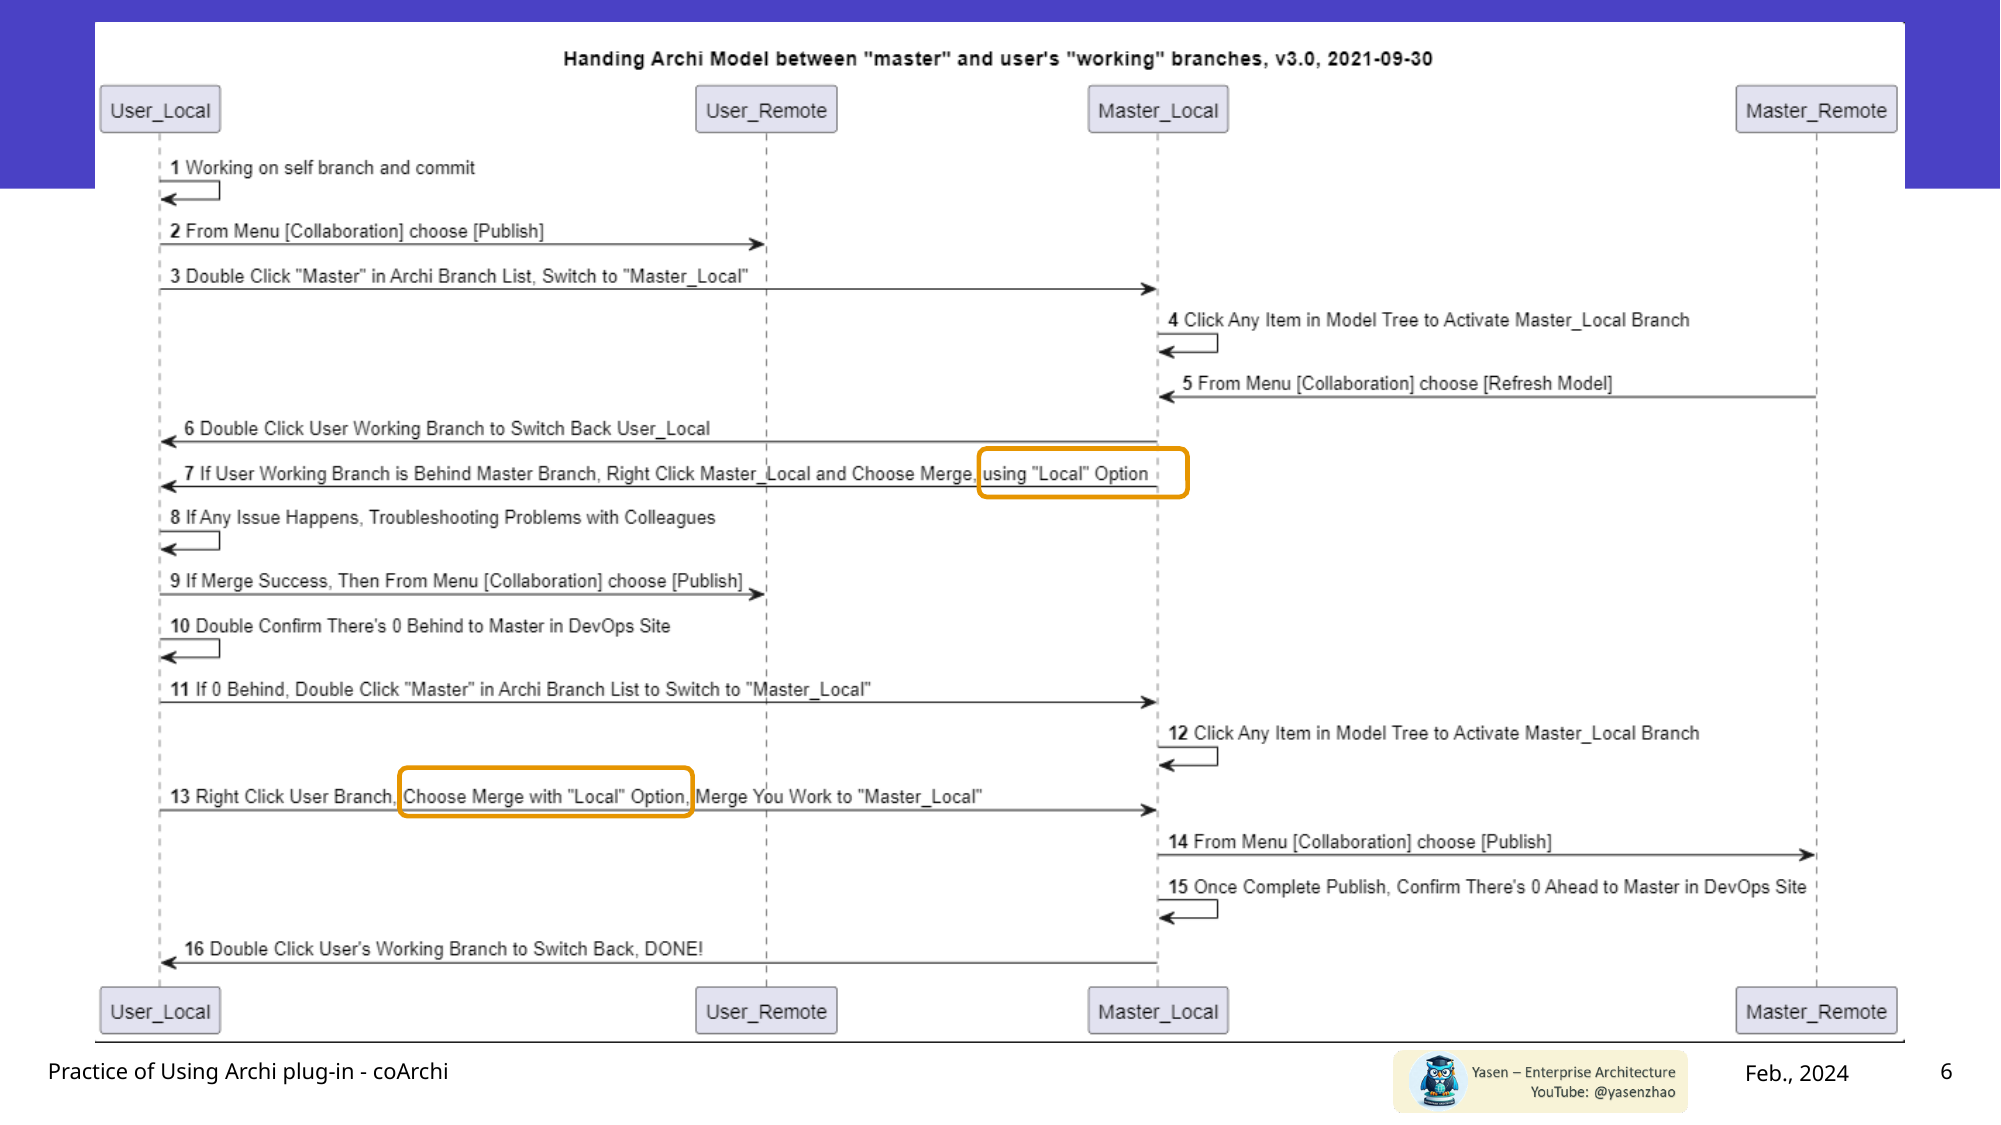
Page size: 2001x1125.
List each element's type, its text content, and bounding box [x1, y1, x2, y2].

picture [1393, 1050, 1689, 1113]
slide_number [1150, 1043, 1864, 1103]
footer Practice of Using Archi plug-in - coArchi [33, 1042, 827, 1103]
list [95, 22, 1905, 1043]
slide_number 6 [1864, 1042, 1968, 1103]
